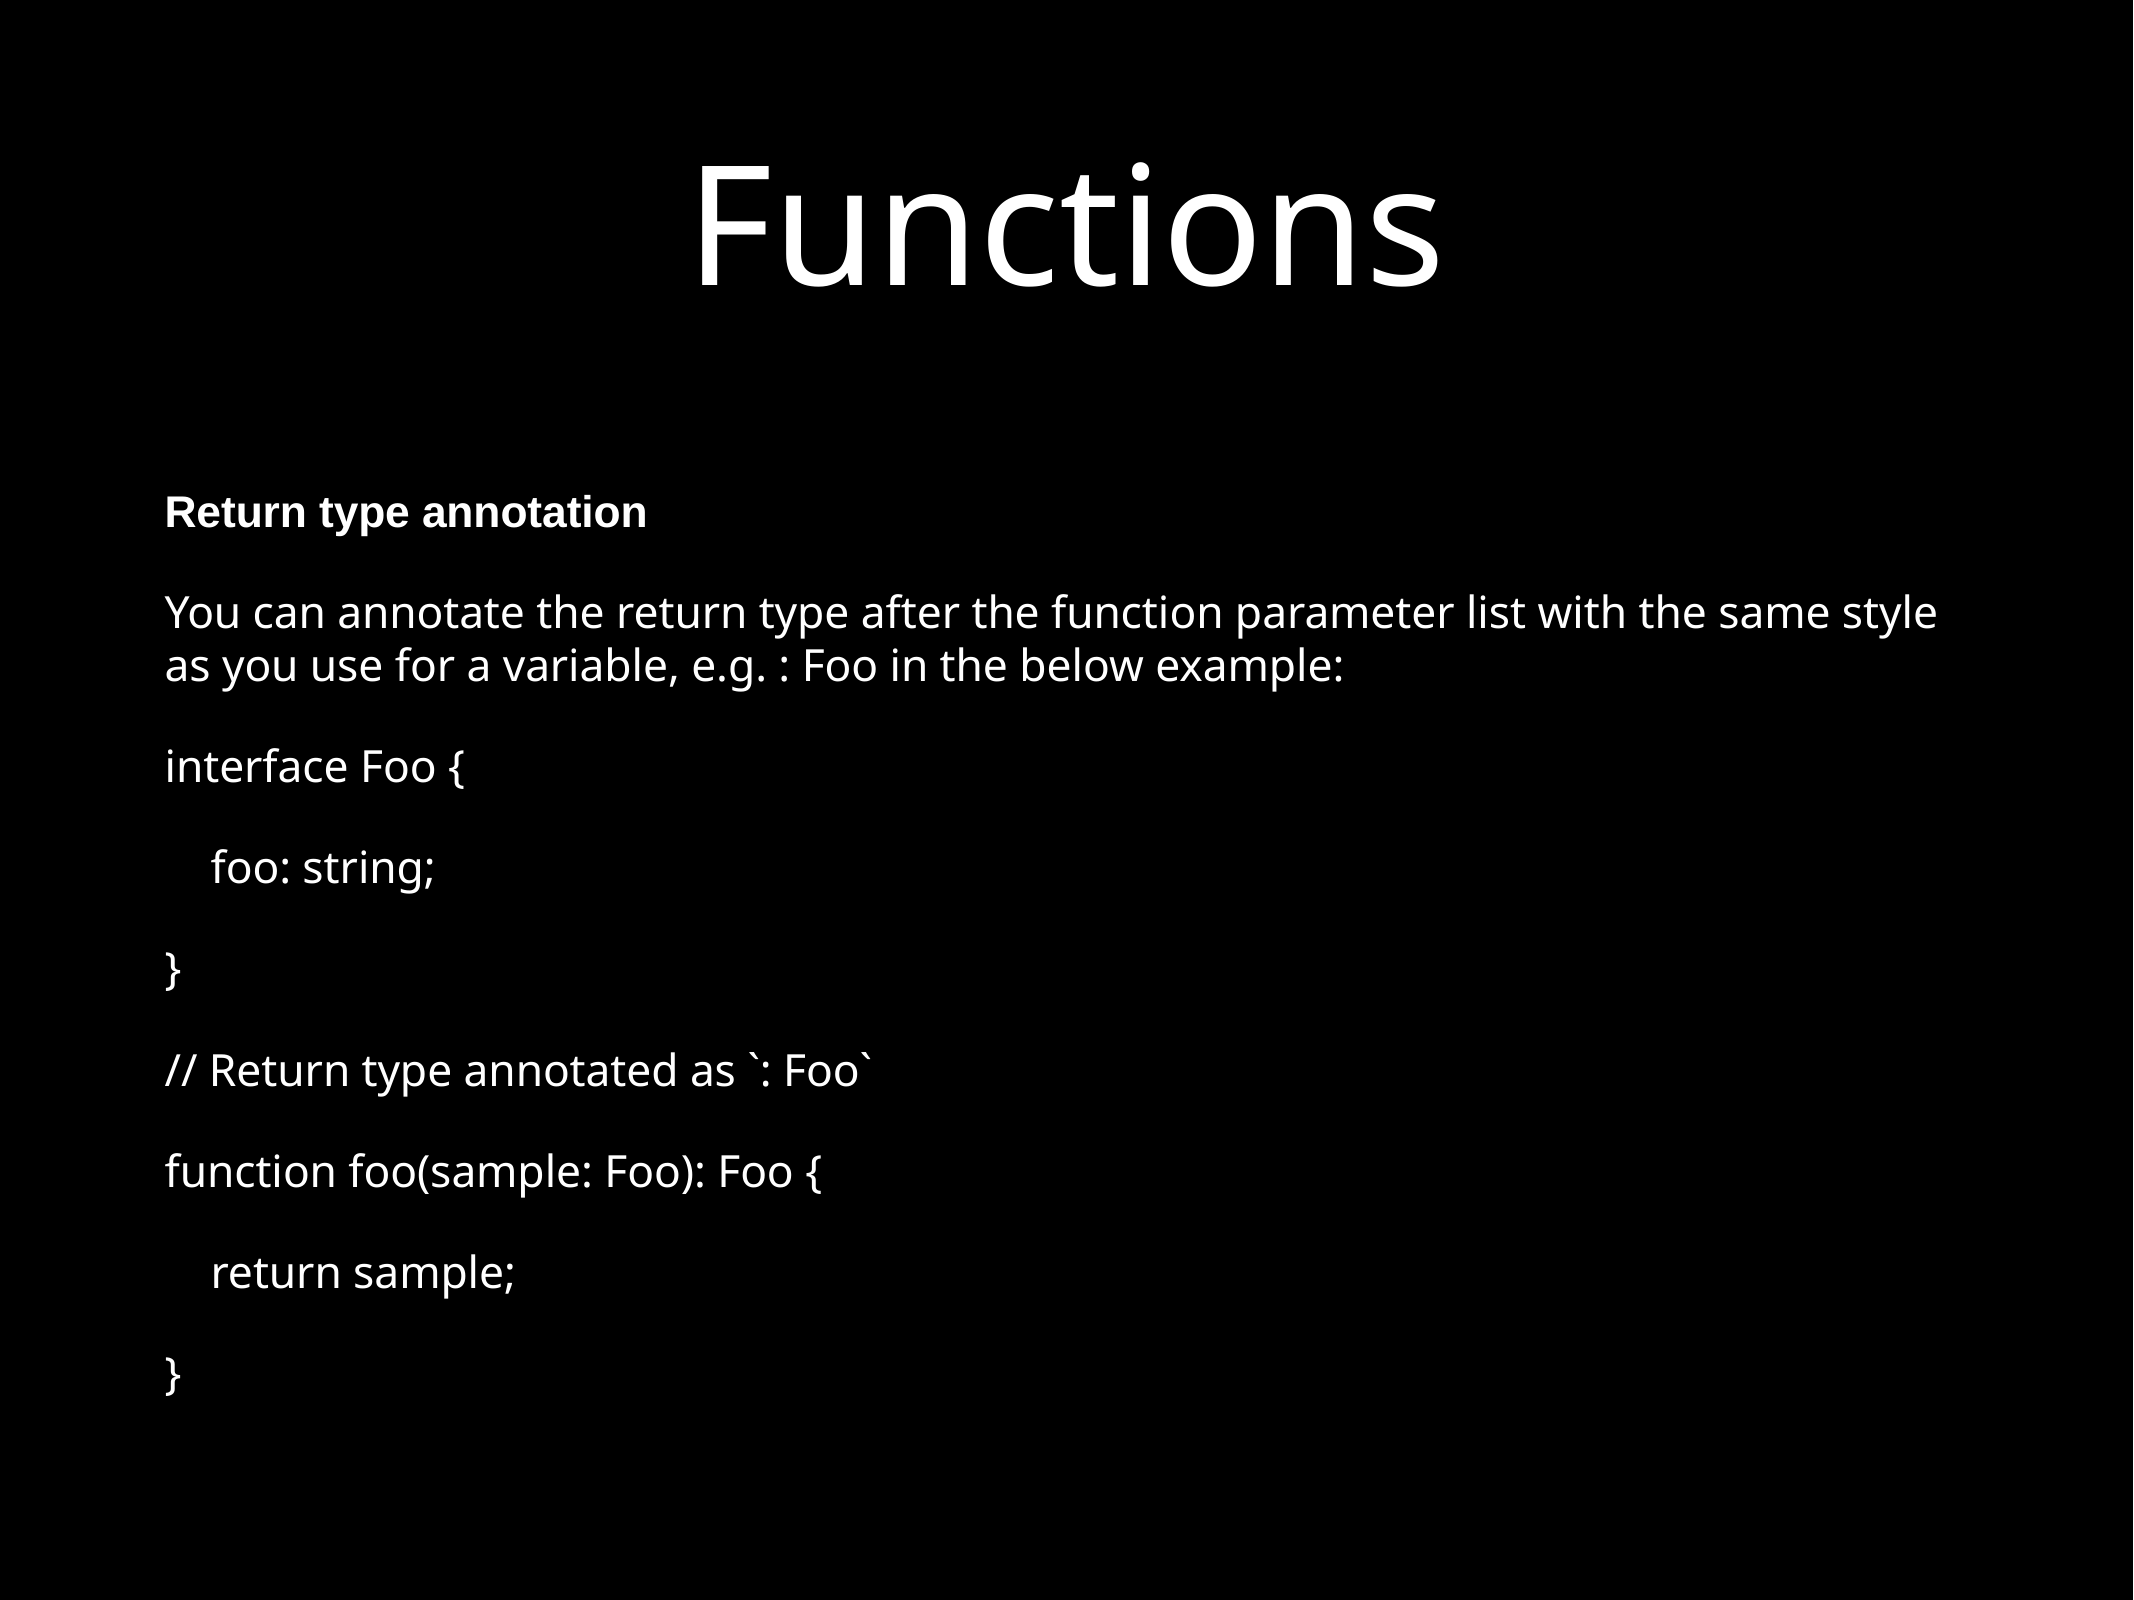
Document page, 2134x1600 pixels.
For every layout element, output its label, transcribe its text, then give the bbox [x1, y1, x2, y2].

title Functions [155, 41, 1978, 397]
list Return type annotation You can annotate the return type after the function parameter list with the same style as you use for a variable, e.g. : Foo in the below example: interface Foo { foo: string; } // Return type annotated as `: Foo` function foo(sample: Foo): Foo { return sample; } [155, 424, 1978, 1457]
